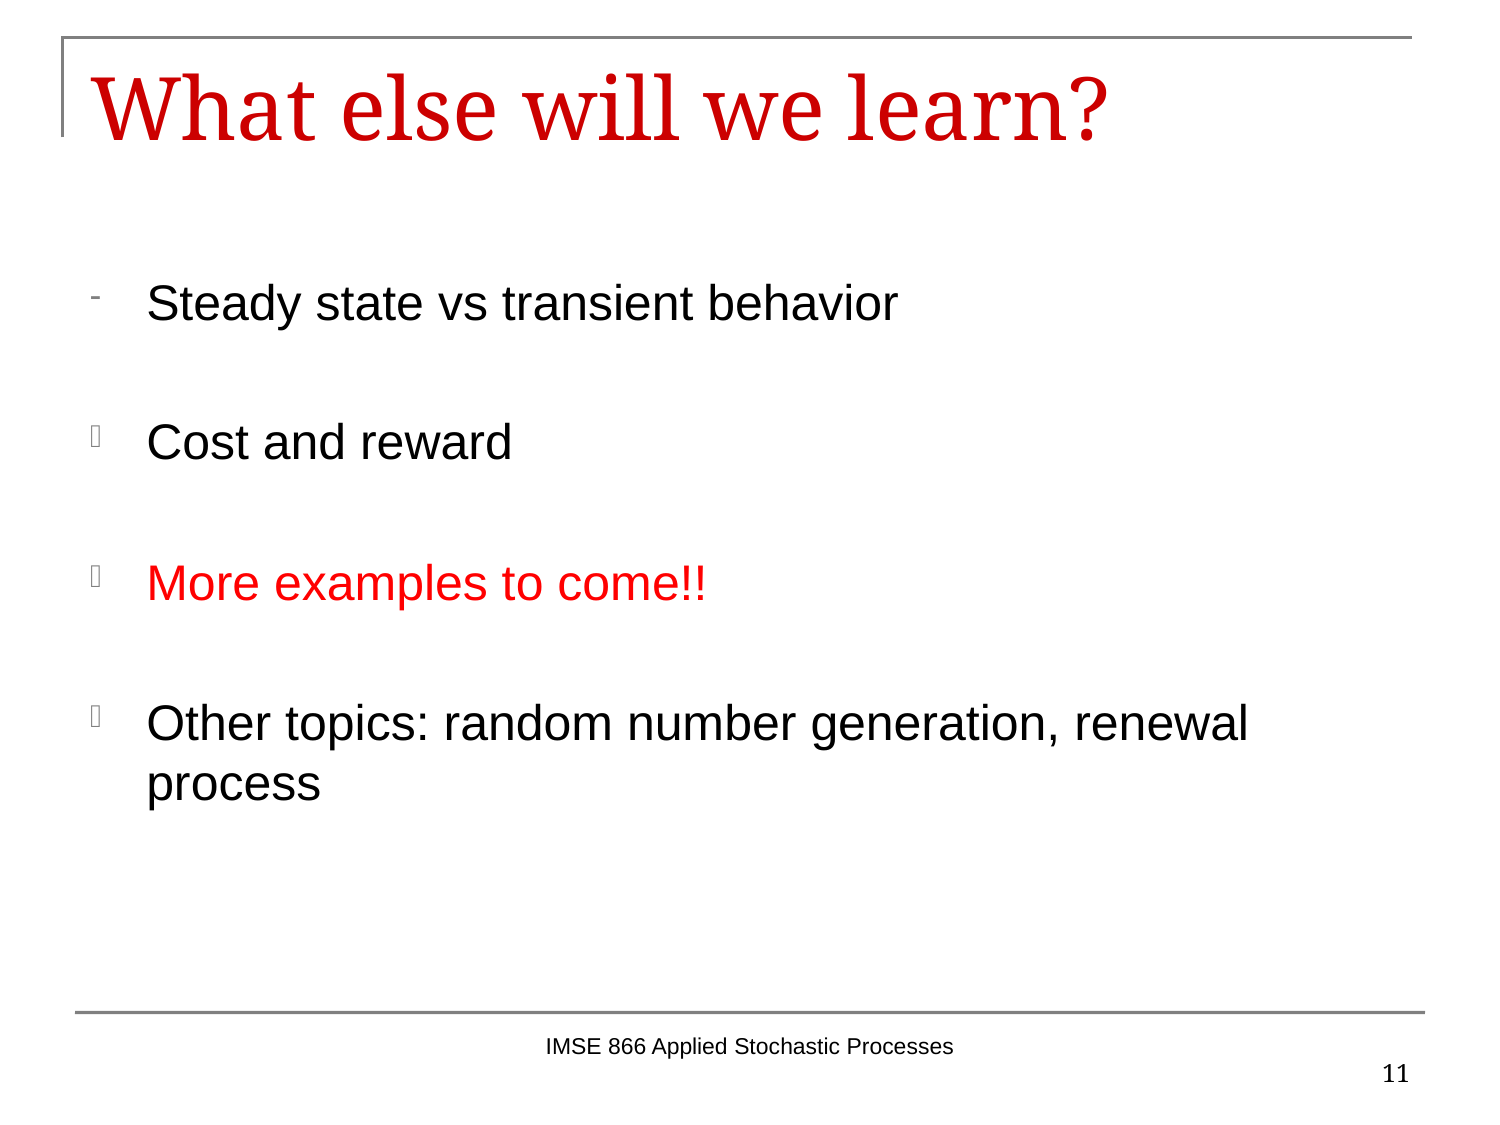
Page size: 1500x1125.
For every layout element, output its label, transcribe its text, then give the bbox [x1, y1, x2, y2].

title What else will we learn? [74, 45, 1426, 233]
footer IMSE 866 Applied Stochastic Processes [512, 1024, 988, 1100]
list Steady state vs transient behavior Cost and reward More examples to come!! Other topics: random number generation, renewal process [74, 262, 1451, 1006]
slide_number 11 [1074, 1023, 1426, 1100]
